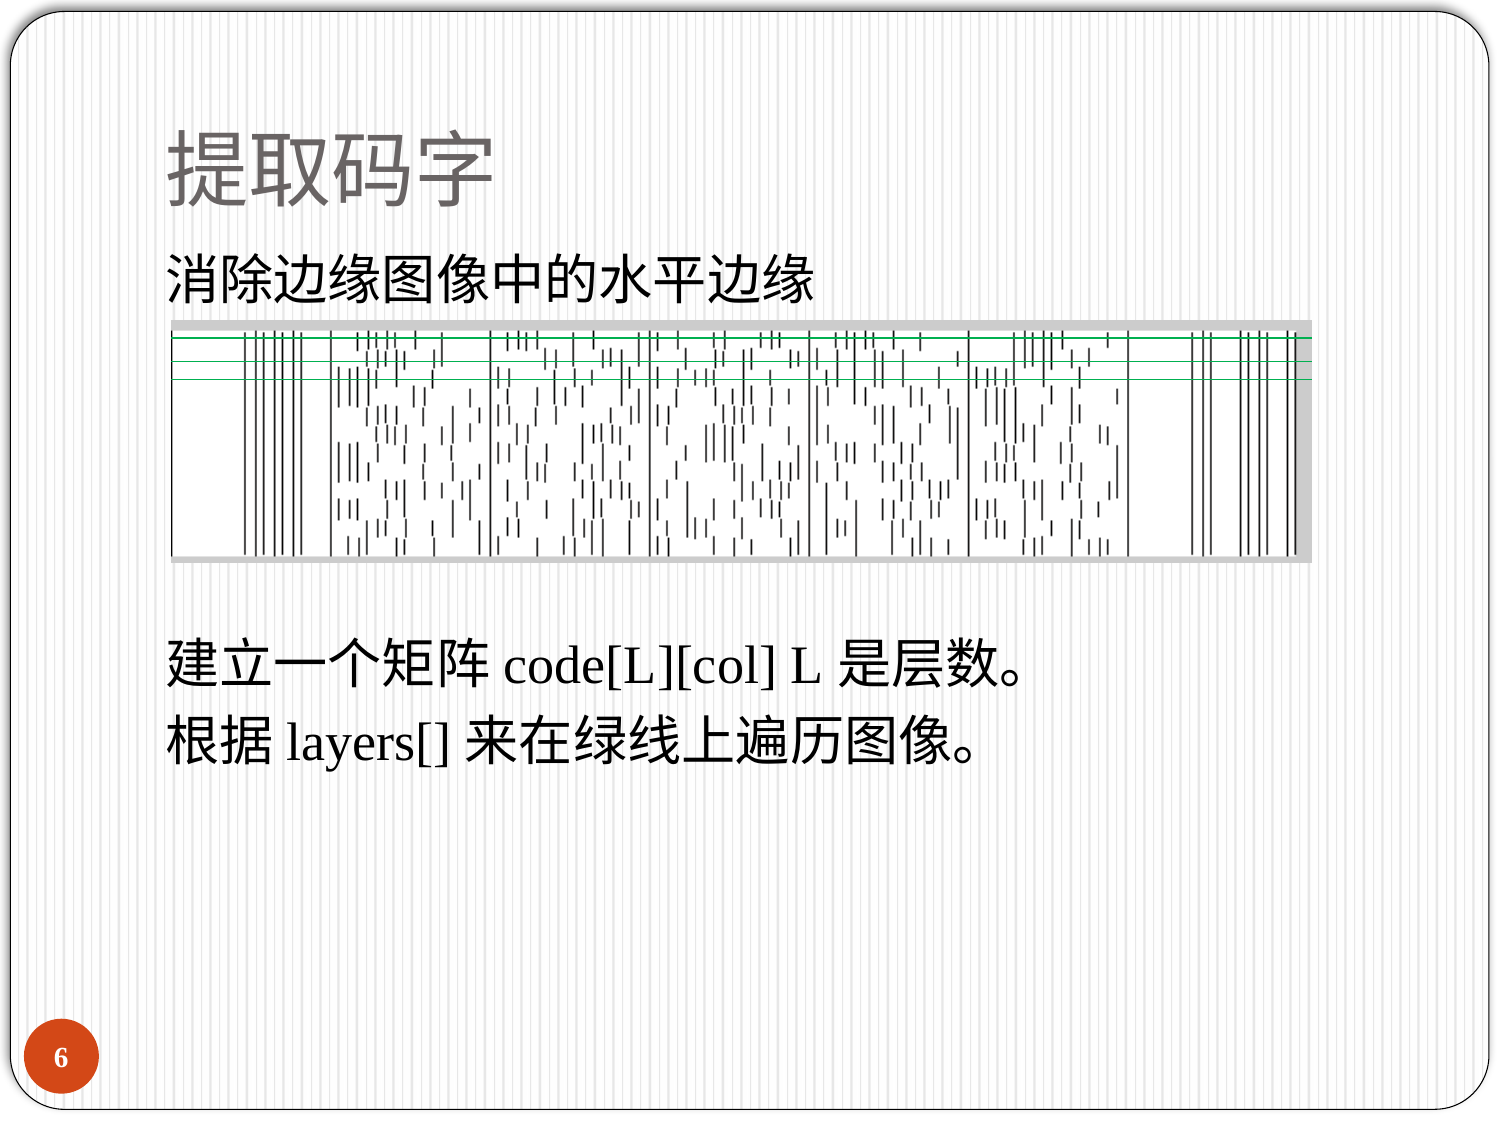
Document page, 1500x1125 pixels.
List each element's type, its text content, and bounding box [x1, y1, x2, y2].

picture [170, 380, 1312, 563]
slide_number 5 [23, 1018, 99, 1094]
picture [170, 320, 1312, 337]
picture [170, 339, 1312, 361]
picture [170, 362, 1312, 379]
title 提取码字 [149, 44, 1426, 233]
list 消除边缘图像中的水平边缘 建立一个矩阵code[L][col] L是层数。 根据layers[]来在绿线上遍历图像。 [149, 237, 1426, 988]
